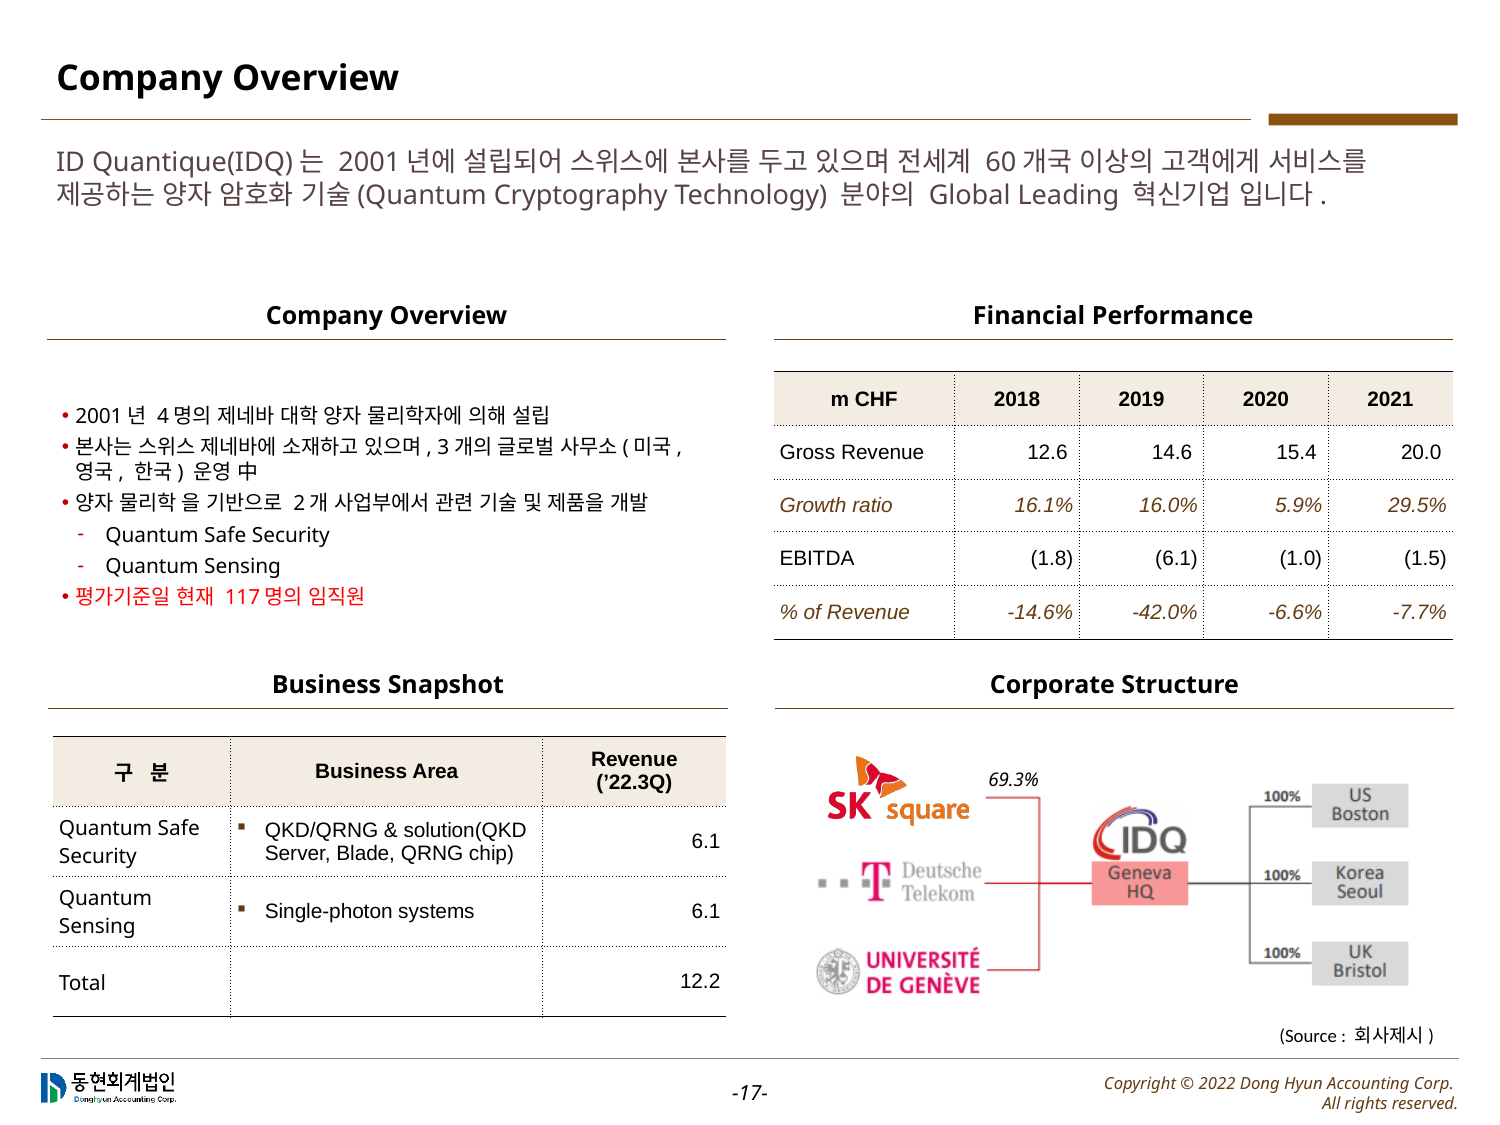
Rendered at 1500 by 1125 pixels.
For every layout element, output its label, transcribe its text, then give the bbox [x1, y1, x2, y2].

table_cell 14.6 [1079, 426, 1204, 480]
table_cell 29.5% [1328, 480, 1453, 531]
table_cell 15.4 [1204, 426, 1328, 480]
table_header Business Area [231, 737, 542, 806]
table_cell Growth ratio [774, 480, 955, 531]
table_header 2021 [1328, 372, 1453, 426]
table_header 2018 [955, 372, 1079, 426]
table_cell Single-photon systems [231, 877, 542, 947]
text_box Corporate Structure [775, 661, 1455, 707]
table_cell -7.7% [1328, 585, 1453, 639]
table_cell 20.0 [1328, 426, 1453, 480]
table_cell Gross Revenue [774, 426, 955, 480]
table_cell 12.6 [955, 426, 1079, 480]
table_cell (6.1) [1079, 531, 1204, 585]
picture [41, 1072, 176, 1103]
picture [808, 755, 1421, 1017]
table_cell (1.0) [1204, 531, 1328, 585]
text_box Financial Performance [773, 292, 1453, 338]
table_cell (1.8) [955, 531, 1079, 585]
table_cell (1.5) [1328, 531, 1453, 585]
text_box ID Quantique(IDQ)는 2001년에 설립되어 스위스에 본사를 두고 있으며 전세계 60개국 이상의 고객에게 서비스를 제공하는 양자 암호화 기술(Quantum Cryptography Technology) 분야의 Global Leading 혁신기업 입니다. [41, 137, 1459, 217]
table_cell 16.1% [955, 480, 1079, 531]
table_cell 6.1 [542, 806, 726, 877]
table_header Revenue (’22.3Q) [542, 737, 726, 806]
table_cell 16.0% [1079, 480, 1204, 531]
table_header 구 분 [53, 737, 231, 806]
table_cell % of Revenue [774, 585, 955, 639]
table_cell -6.6% [1204, 585, 1328, 639]
table_cell 6.1 [542, 877, 726, 947]
text_box (Source : 회사제시) [1264, 1016, 1449, 1054]
text_box Company Overview [47, 292, 727, 338]
table_header m CHF [774, 372, 955, 426]
table_header 2019 [1079, 372, 1204, 426]
table_header 2020 [1204, 372, 1328, 426]
table_cell [231, 947, 542, 1016]
table_cell Quantum Sensing [53, 877, 231, 947]
table_cell 5.9% [1204, 480, 1328, 531]
table_cell Quantum Safe Security [53, 806, 231, 877]
text_box Business Snapshot [48, 661, 728, 707]
text_box 2001년 4명의 제네바 대학 양자 물리학자에 의해 설립 본사는 스위스 제네바에 소재하고 있으며, 3개의 글로벌 사무소(미국, 영국, 한국) 운영 中 양자 물리학 을 기반으로 2개 사업부에서 관련 기술 및 제품을 개발 Quantum Safe Security Quantum Sensing 평가기준일 현재 117명의 임직원 [47, 371, 727, 640]
table_cell Total [53, 947, 231, 1016]
table_cell -42.0% [1079, 585, 1204, 639]
table_cell QKD/QRNG & solution(QKD Server, Blade, QRNG chip) [231, 806, 542, 877]
table_cell 12.2 [542, 947, 726, 1016]
title Company Overview [41, 45, 1105, 114]
table_cell EBITDA [774, 531, 955, 585]
table_cell -14.6% [955, 585, 1079, 639]
